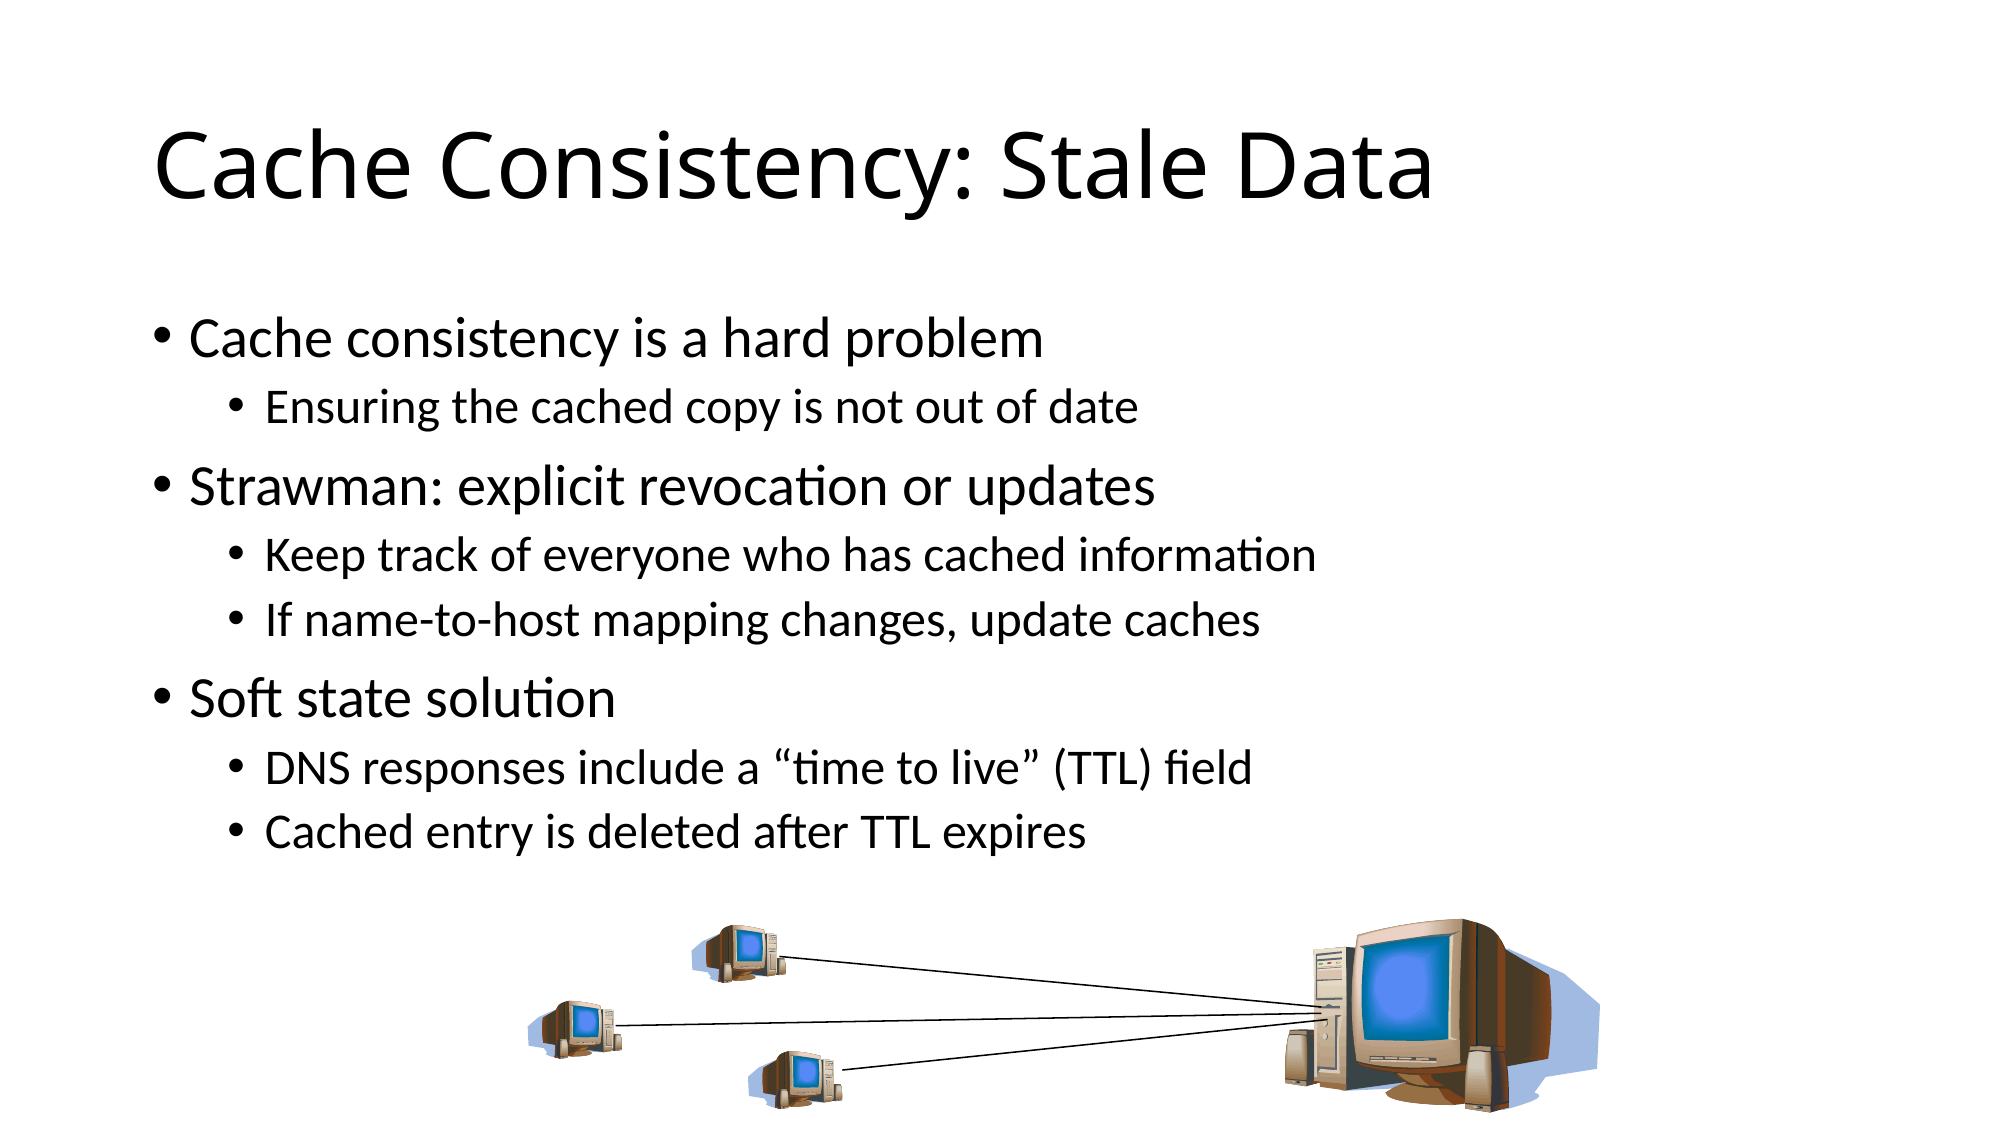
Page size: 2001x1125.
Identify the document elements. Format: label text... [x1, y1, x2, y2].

title Cache Consistency: Stale Data [137, 59, 1863, 278]
picture [527, 1000, 622, 1059]
picture [691, 924, 786, 984]
list Cache consistency is a hard problem Ensuring the cached copy is not out of date Strawman: explicit revocation or updates Keep track of everyone who has cached information If name-to-host mapping changes, update caches Soft state solution DNS responses include a “time to live” (TTL) field Cached entry is deleted after TTL expires [137, 299, 1863, 1014]
picture [747, 1051, 843, 1110]
picture [1284, 918, 1600, 1113]
